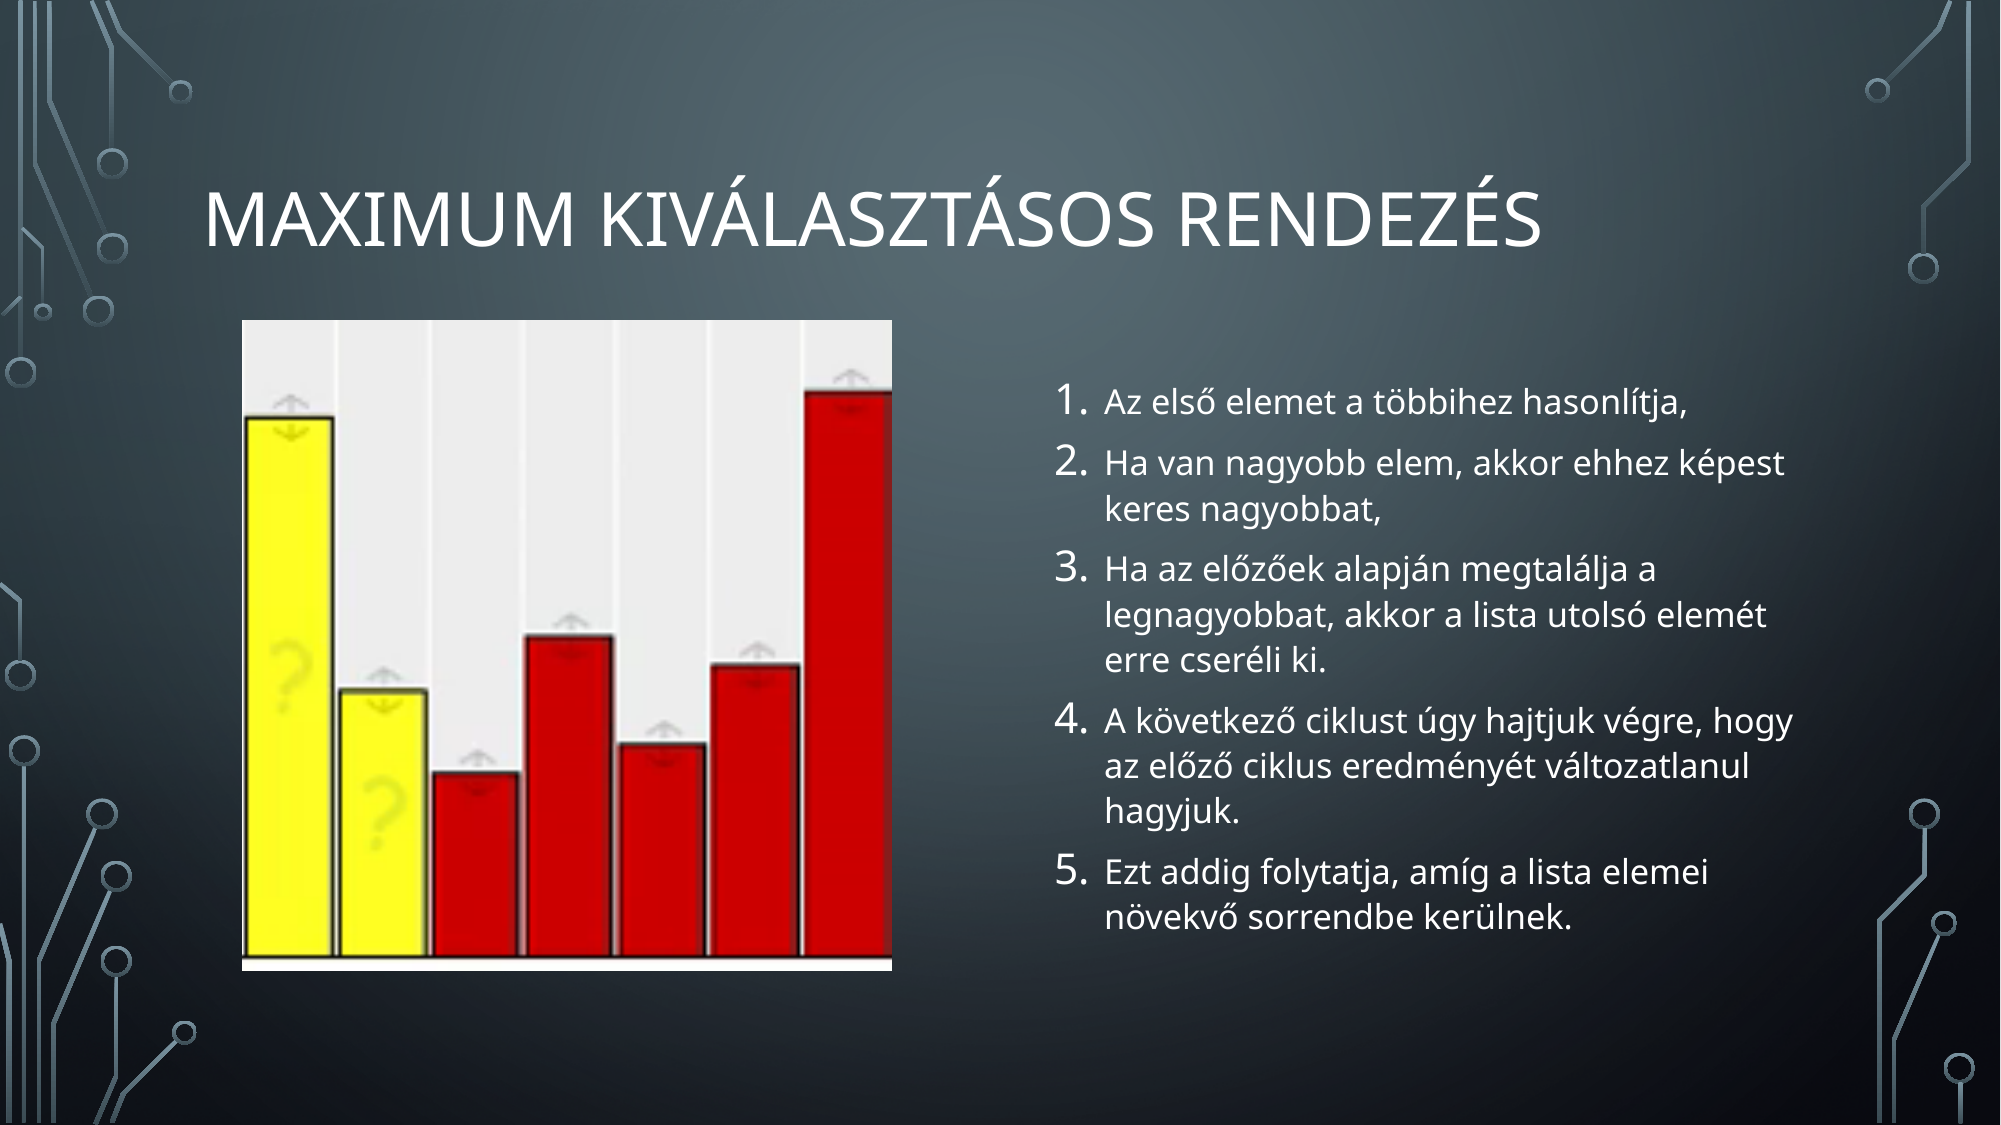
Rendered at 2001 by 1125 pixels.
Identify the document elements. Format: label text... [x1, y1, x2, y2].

title Maximum kiválasztásos rendezés [187, 101, 1813, 344]
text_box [240, 319, 893, 972]
list Az első elemet a többihez hasonlítja, Ha van nagyobb elem, akkor ehhez képest keres nagyobbat, Ha az előzőek alapján megtalálja a legnagyobbat, akkor a lista utolsó elemét erre cseréli ki. A következő ciklust úgy hajtjuk végre, hogy az előző ciklus eredményét változatlanul hagyjuk. Ezt addig folytatja, amíg a lista elemei növekvő sorrendbe kerülnek. [1039, 369, 1813, 950]
